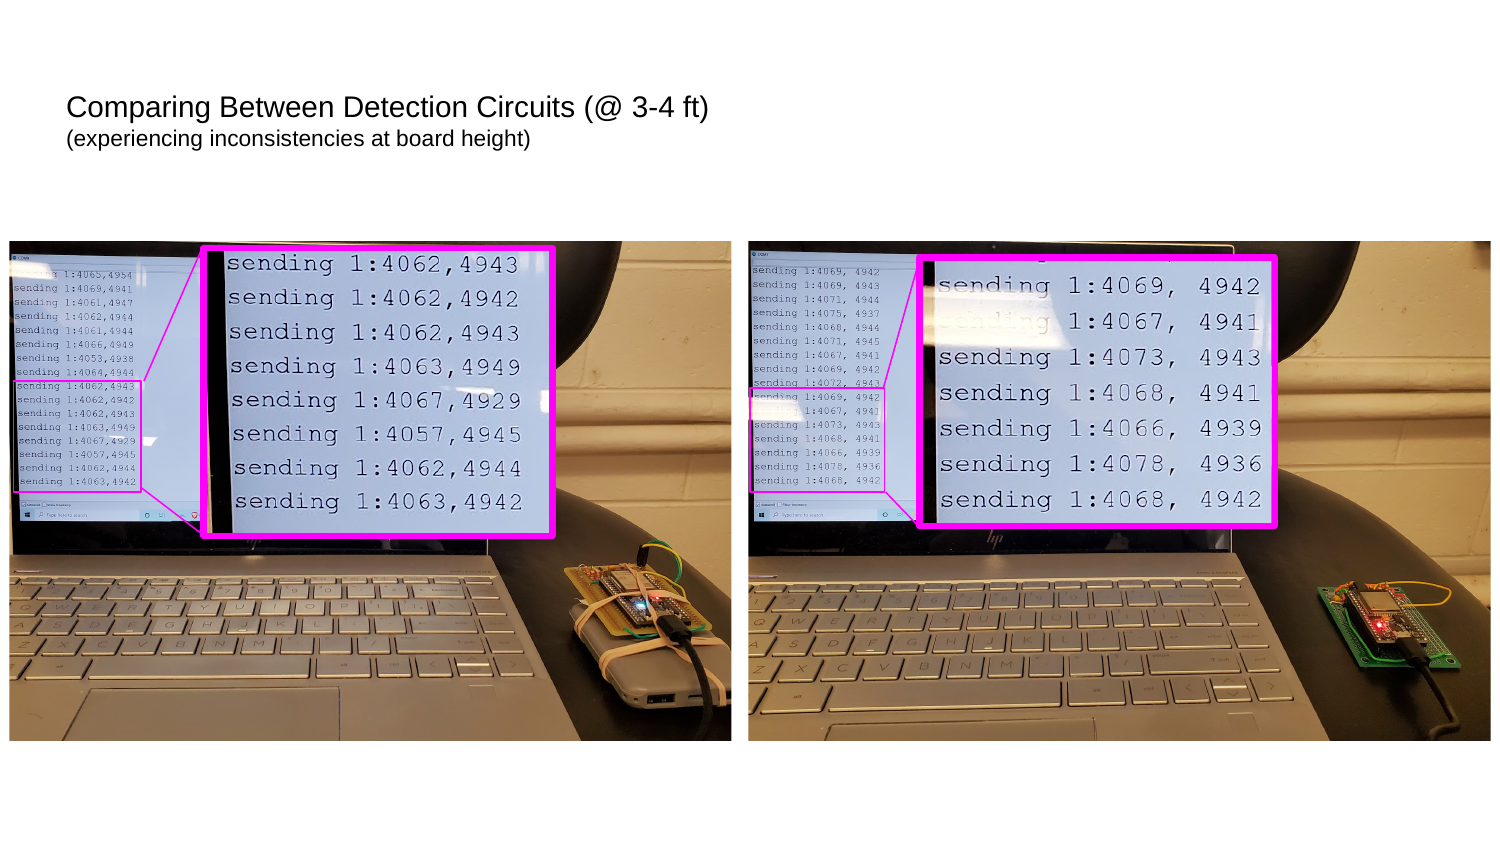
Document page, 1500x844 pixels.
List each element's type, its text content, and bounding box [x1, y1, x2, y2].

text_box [885, 491, 922, 530]
title Comparing Between Detection Circuits (@ 3-4 ft) (experiencing inconsistencies at board height) [51, 72, 1449, 167]
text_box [882, 257, 921, 390]
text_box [143, 249, 202, 382]
picture [748, 241, 1491, 741]
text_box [140, 487, 204, 535]
picture [9, 241, 732, 741]
